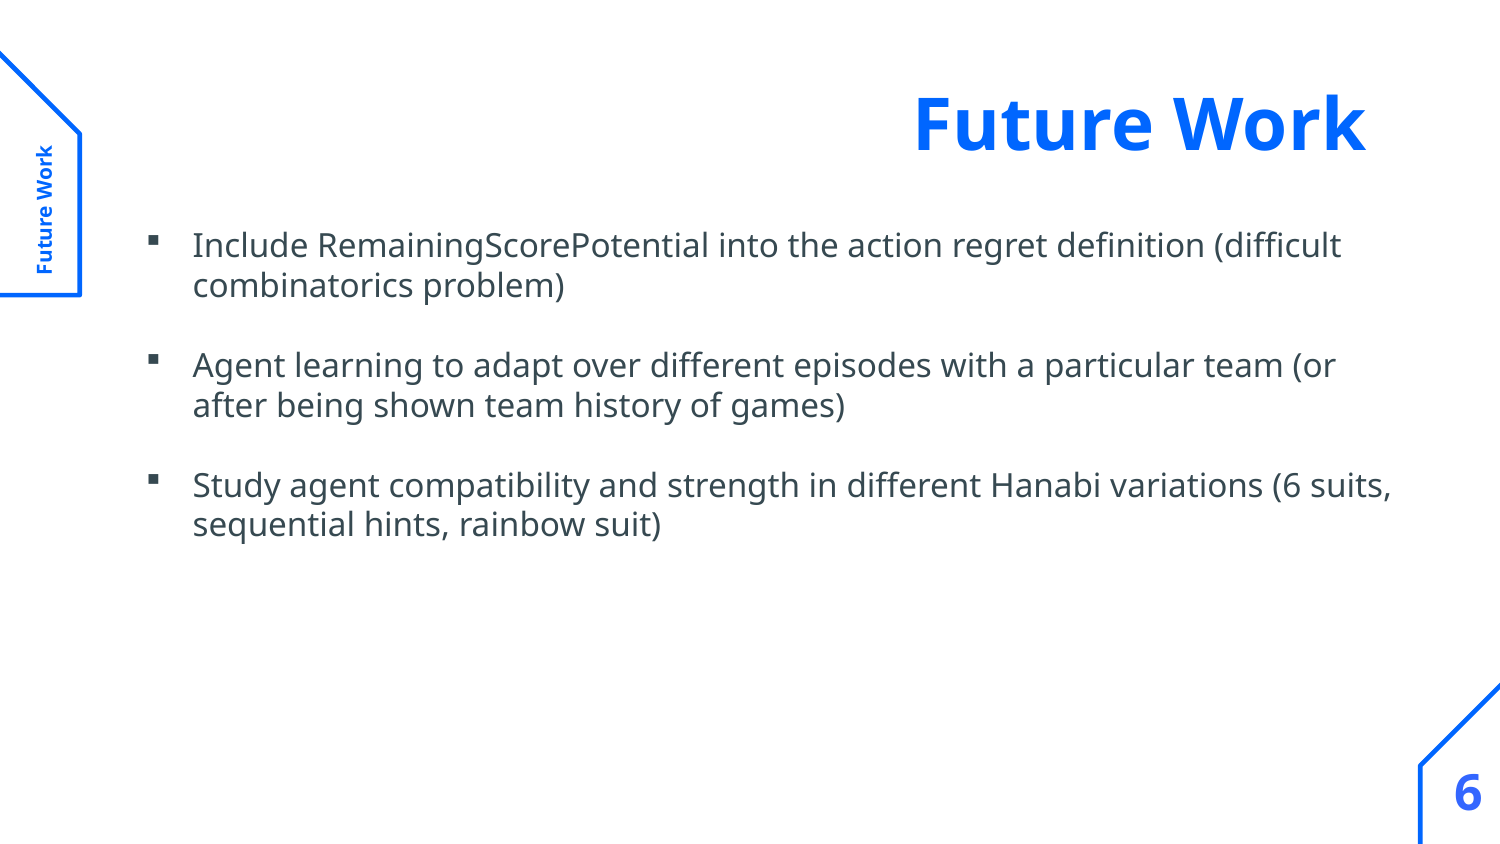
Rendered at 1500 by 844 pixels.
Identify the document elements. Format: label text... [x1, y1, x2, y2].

text_box Future Work [23, 96, 64, 290]
text_box Include RemainingScorePotential into the action regret definition (difficult combinatorics problem) Agent learning to adapt over different episodes with a particular team (or after being shown team history of games) Study agent compatibility and strength in different Hanabi variations (6 suits, sequential hints, rainbow suit) [112, 209, 1435, 469]
text_box 6 [1437, 752, 1500, 828]
title Future Work [434, 62, 1382, 200]
